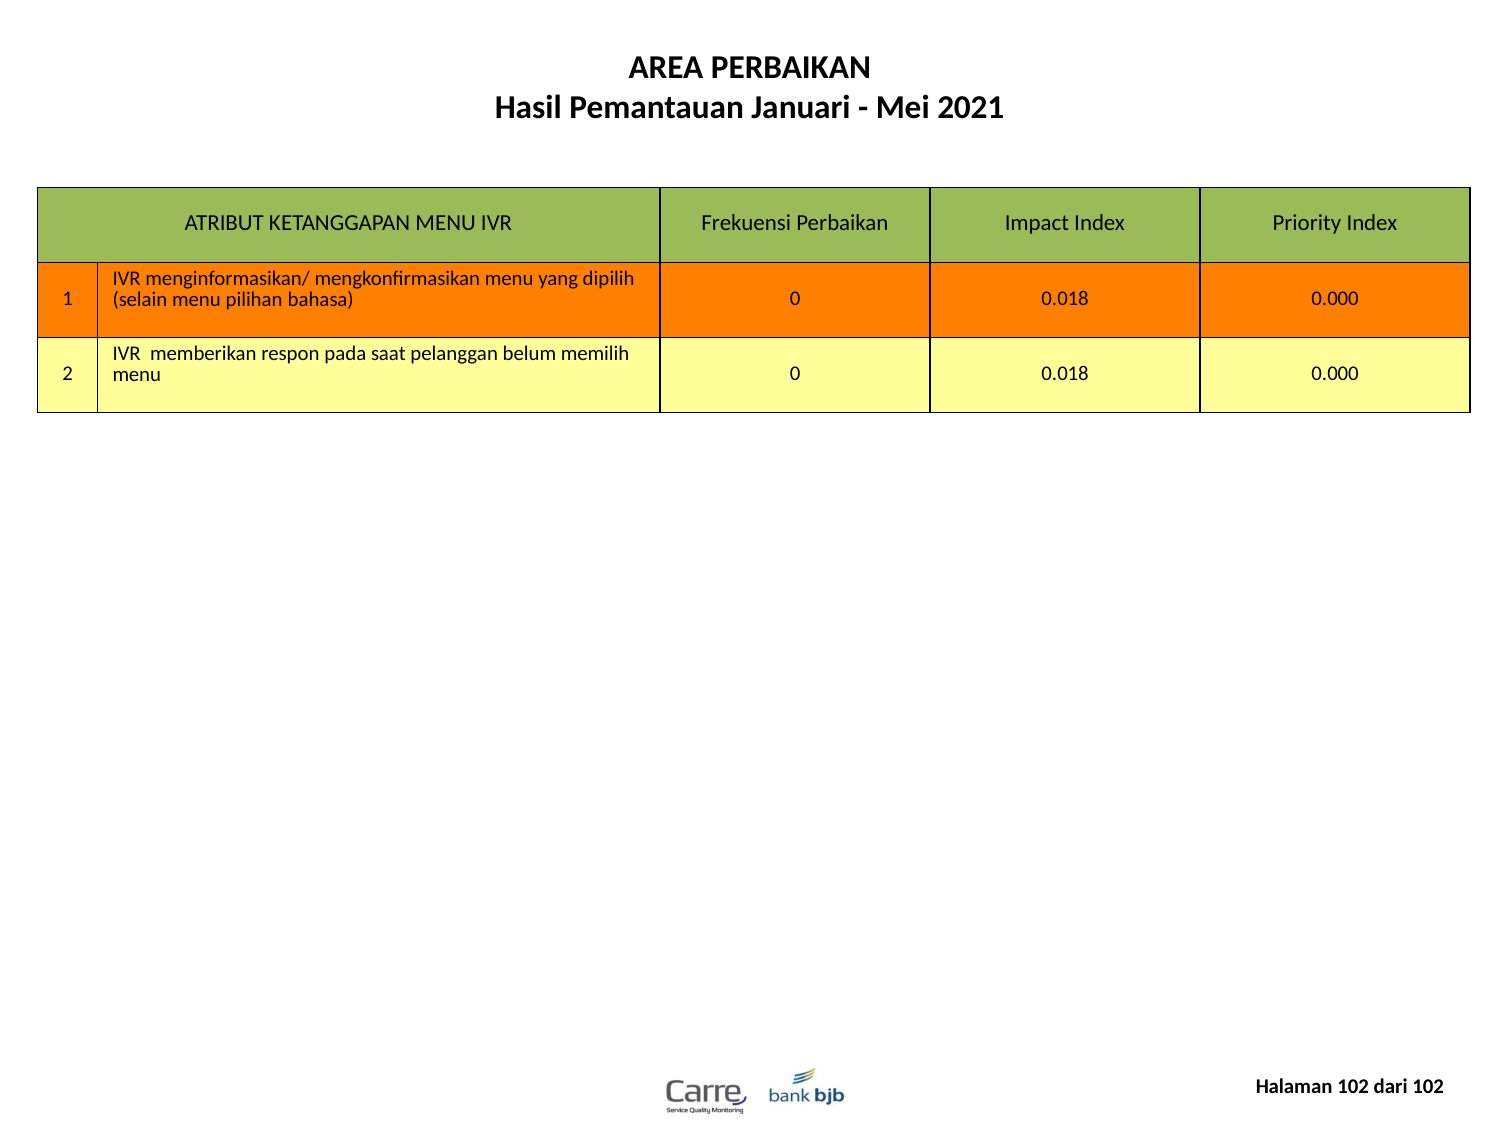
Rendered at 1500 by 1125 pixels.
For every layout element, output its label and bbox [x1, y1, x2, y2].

table_header [1201, 188, 1469, 262]
table_cell [931, 263, 1199, 337]
table_cell [38, 338, 97, 412]
table_cell [98, 338, 659, 412]
table_cell [1201, 338, 1469, 412]
table_cell [38, 263, 97, 337]
table_header [661, 188, 929, 262]
table_cell [661, 263, 929, 337]
text_box [479, 37, 1020, 132]
table_cell [1201, 263, 1469, 337]
table_header [931, 188, 1199, 262]
picture [659, 1064, 848, 1118]
table_cell [661, 338, 929, 412]
table_header [38, 188, 659, 262]
table_cell [98, 263, 659, 337]
table_cell [931, 338, 1199, 412]
text_box [1240, 1065, 1459, 1105]
